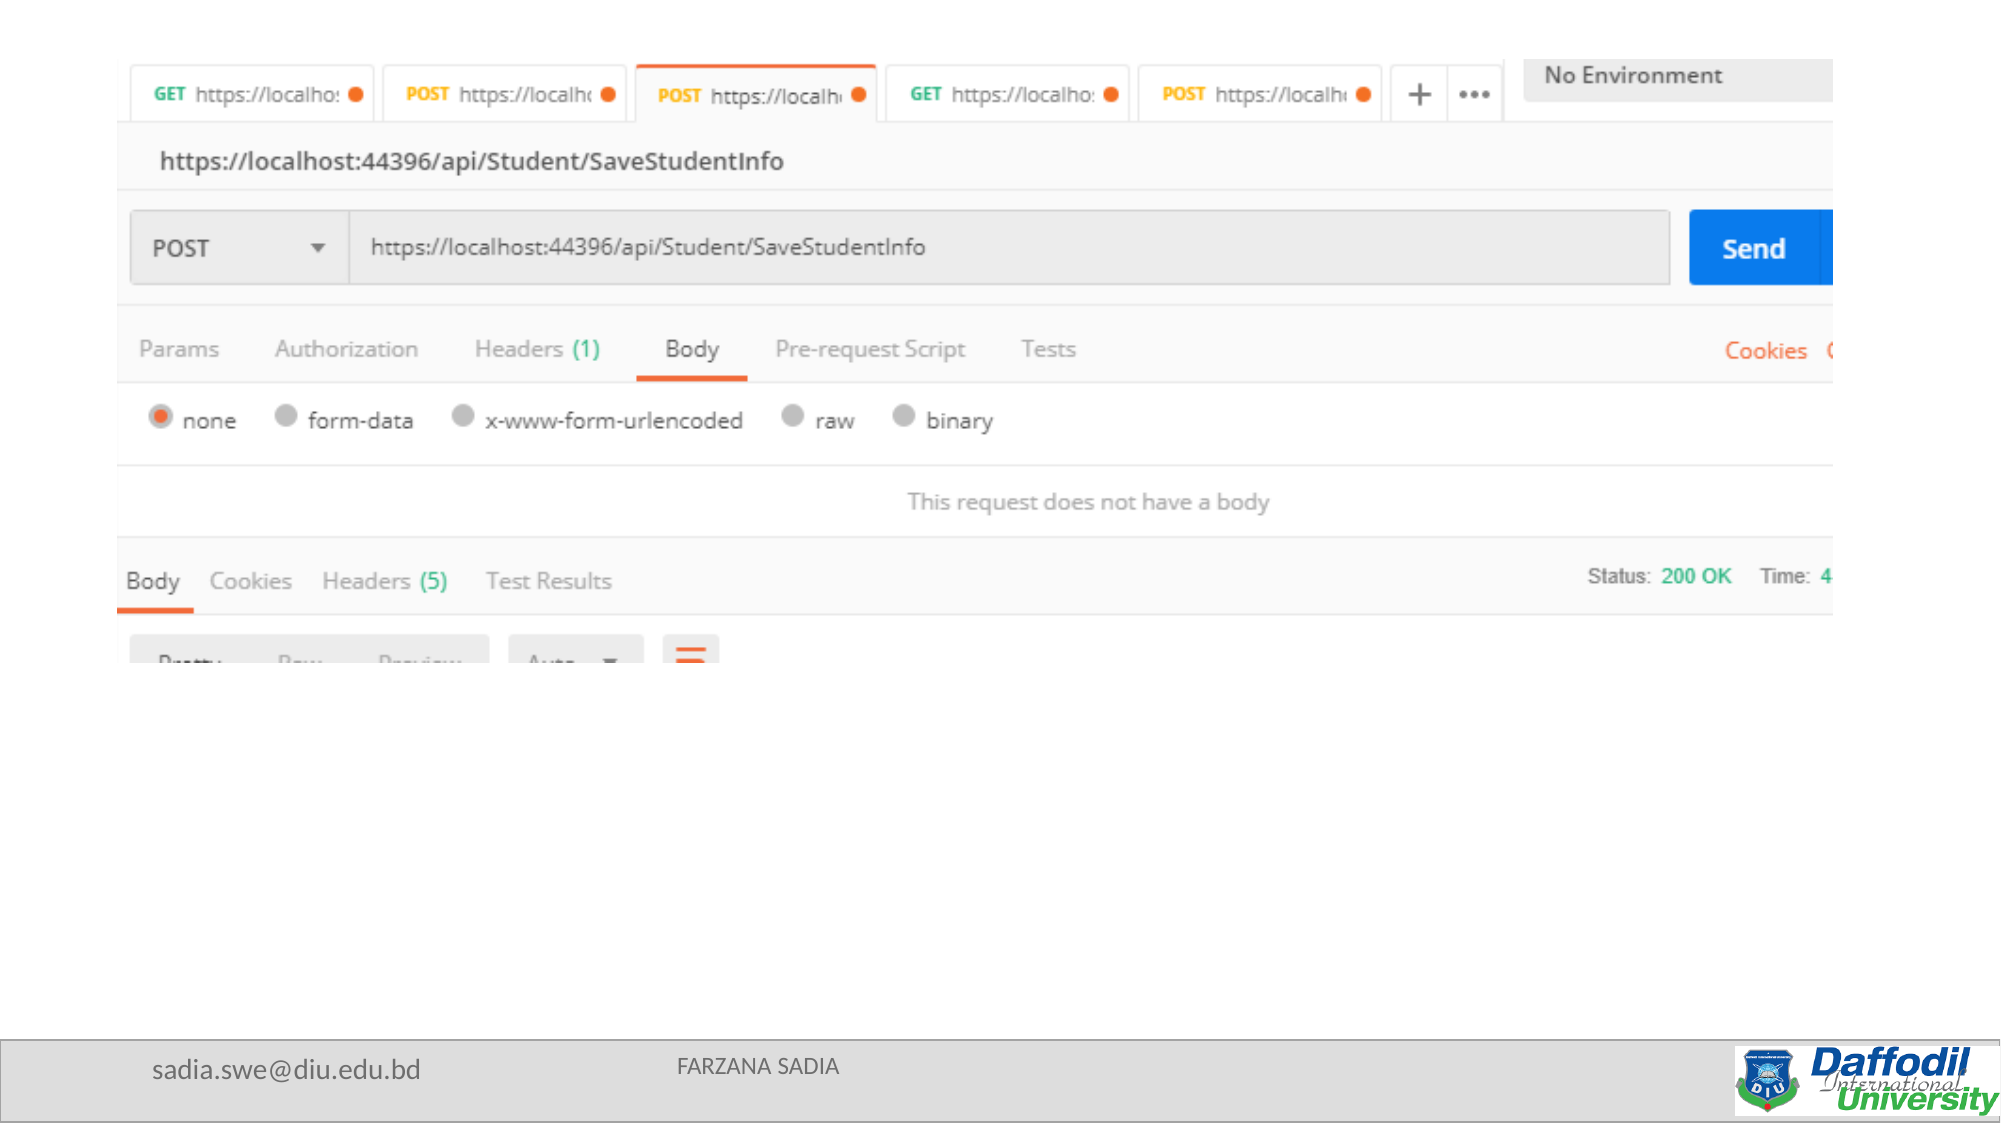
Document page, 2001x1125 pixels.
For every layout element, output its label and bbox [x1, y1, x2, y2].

list [117, 59, 1833, 663]
picture [1735, 1046, 2000, 1116]
